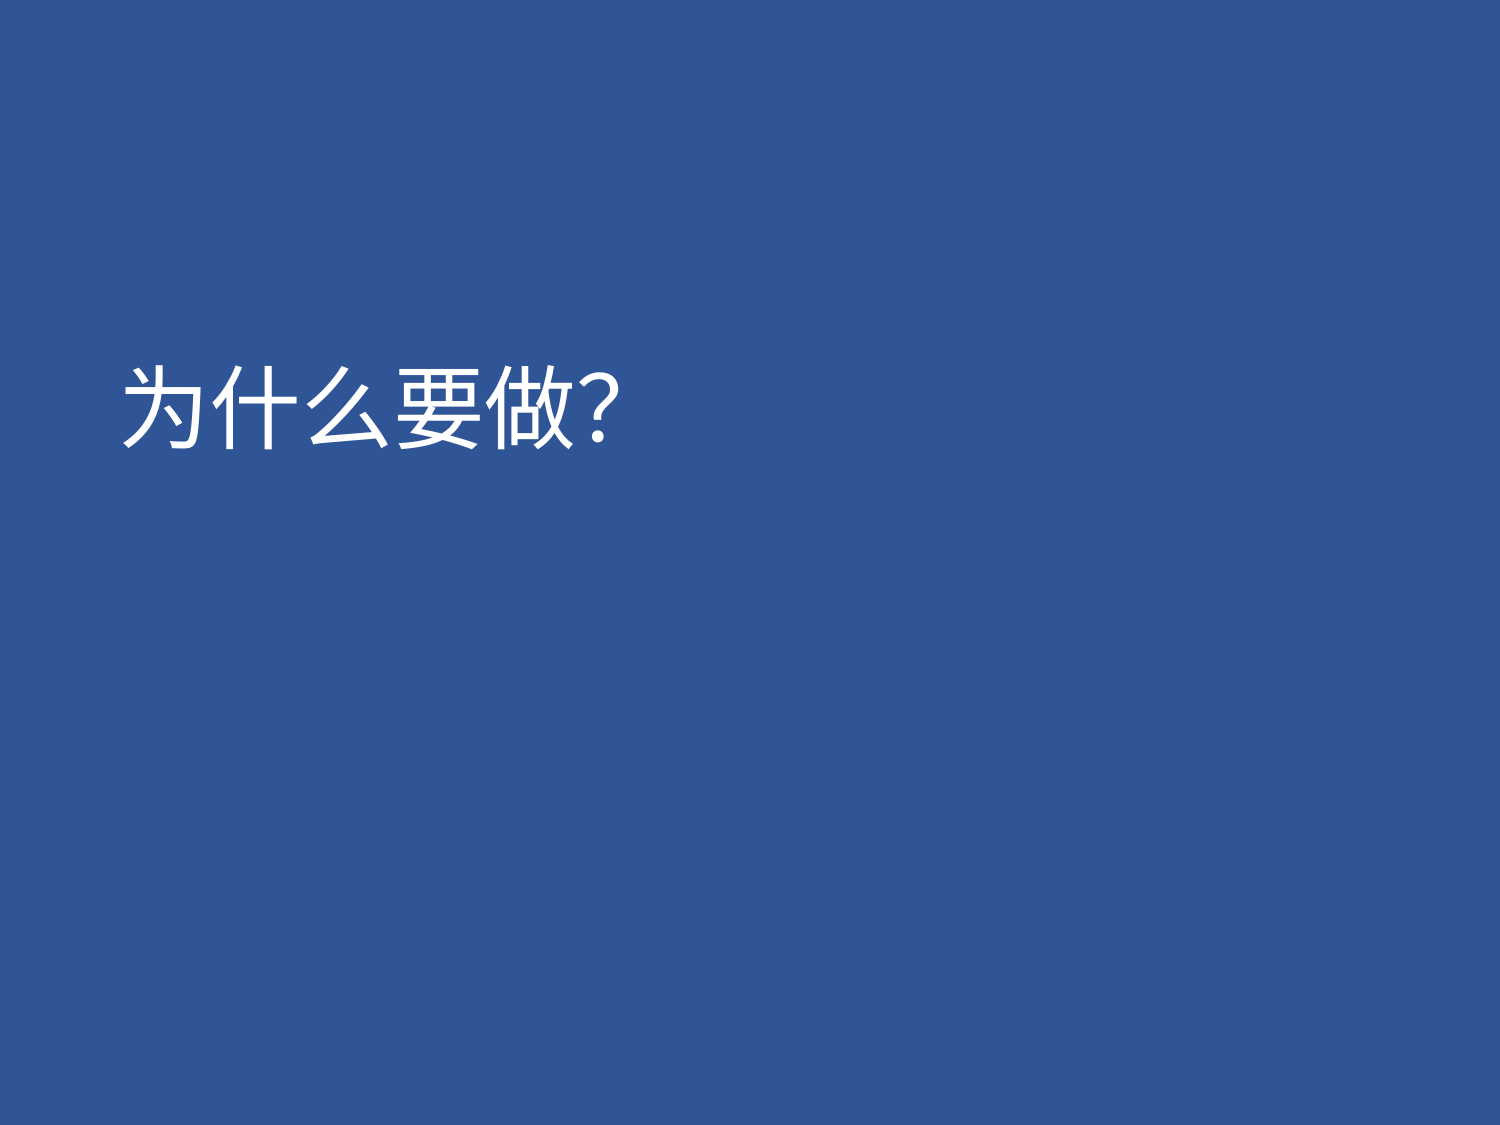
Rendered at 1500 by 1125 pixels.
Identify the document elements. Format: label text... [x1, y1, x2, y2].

title 为什么要做？ [103, 303, 1397, 522]
